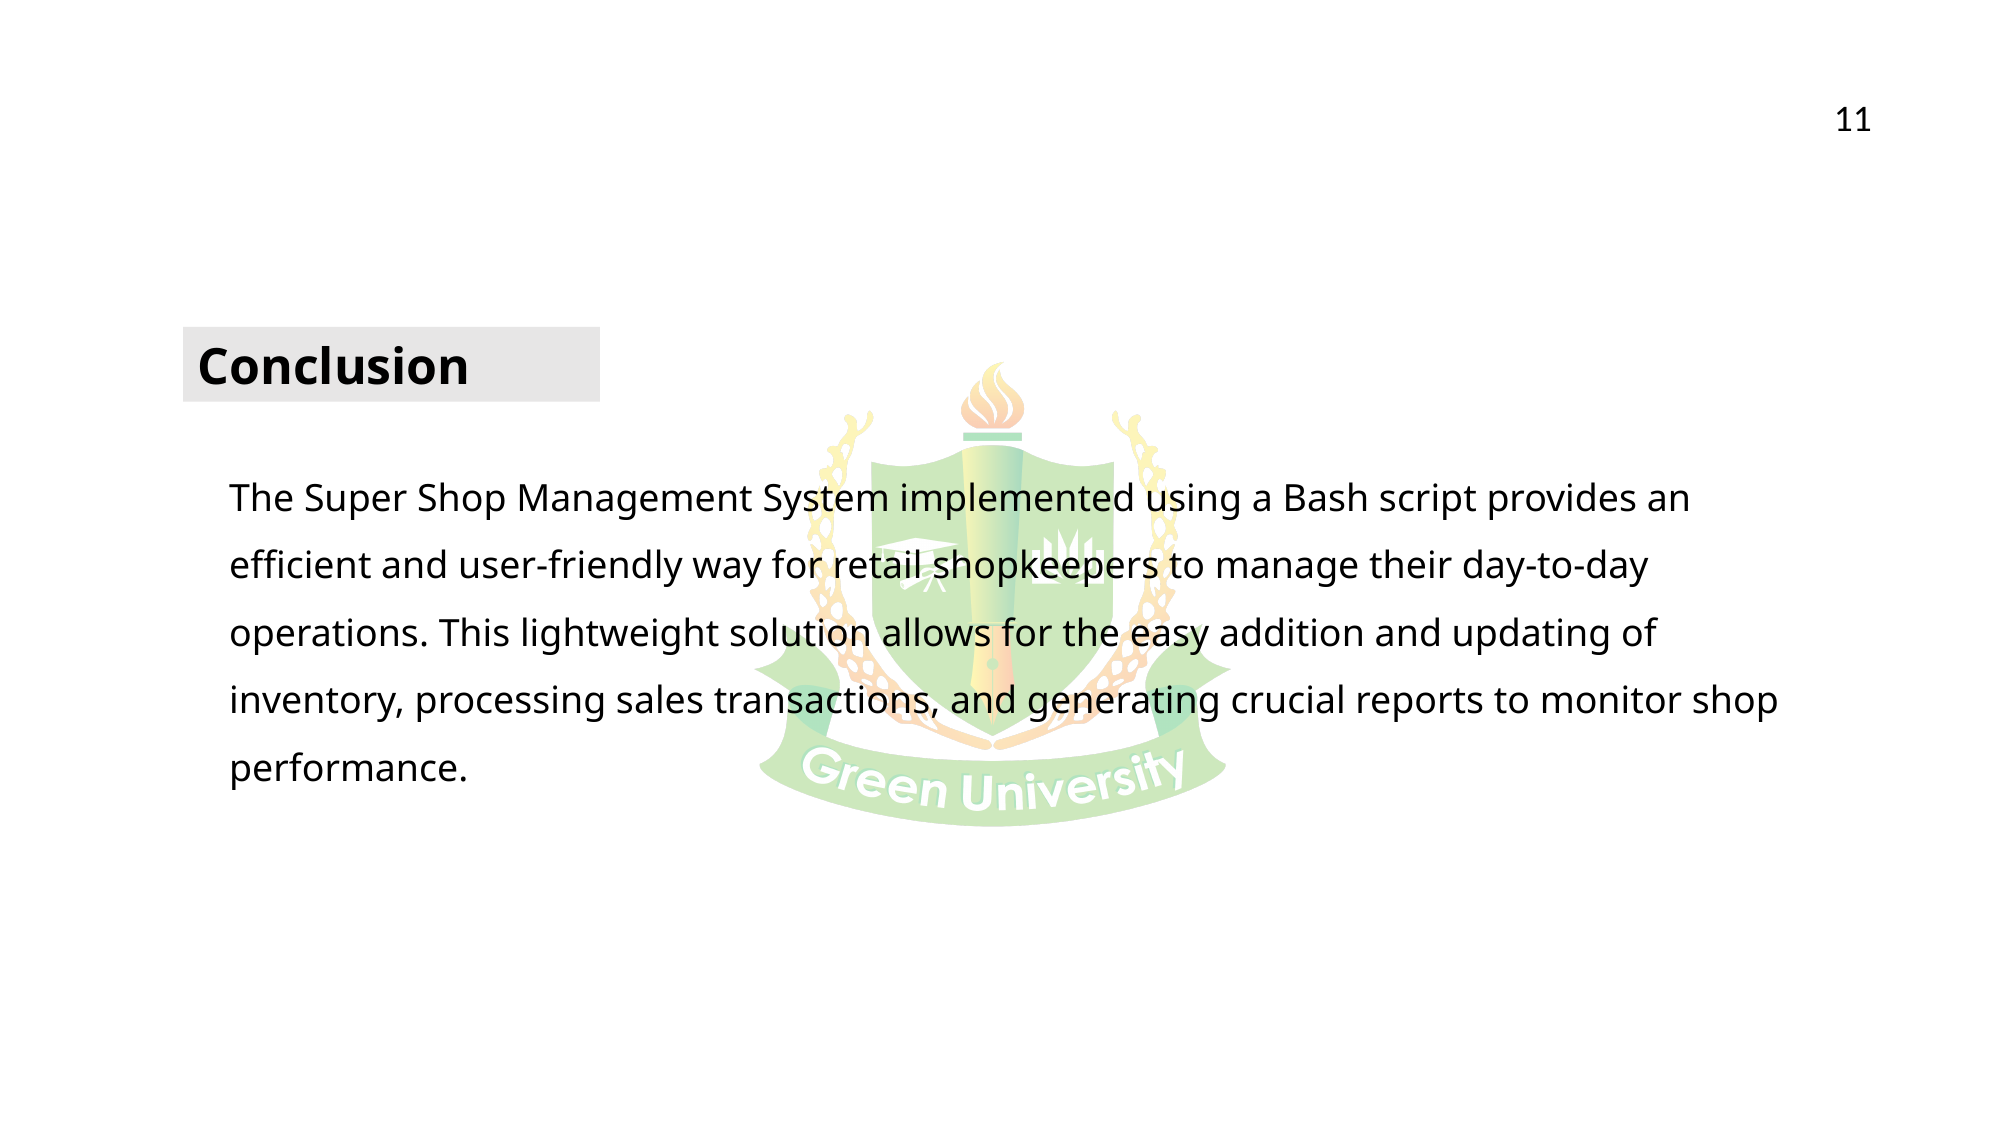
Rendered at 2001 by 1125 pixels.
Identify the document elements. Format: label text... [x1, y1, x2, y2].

text_box The Super Shop Management System implemented using a Bash script provides an efficient and user-friendly way for retail shopkeepers to manage their day-to-day operations. This lightweight solution allows for the easy addition and updating of inventory, processing sales transactions, and generating crucial reports to monitor shop performance. [214, 443, 705, 797]
picture [705, 314, 1280, 874]
text_box Conclusion [182, 326, 601, 403]
text_box 11 [1819, 86, 1887, 147]
text_box The Super Shop Management System implemented using a Bash script provides an efficient and user-friendly way for retail shopkeepers to manage their day-to-day operations. This lightweight solution allows for the easy addition and updating of inventory, processing sales transactions, and generating crucial reports to monitor shop performance. [1280, 443, 1827, 797]
